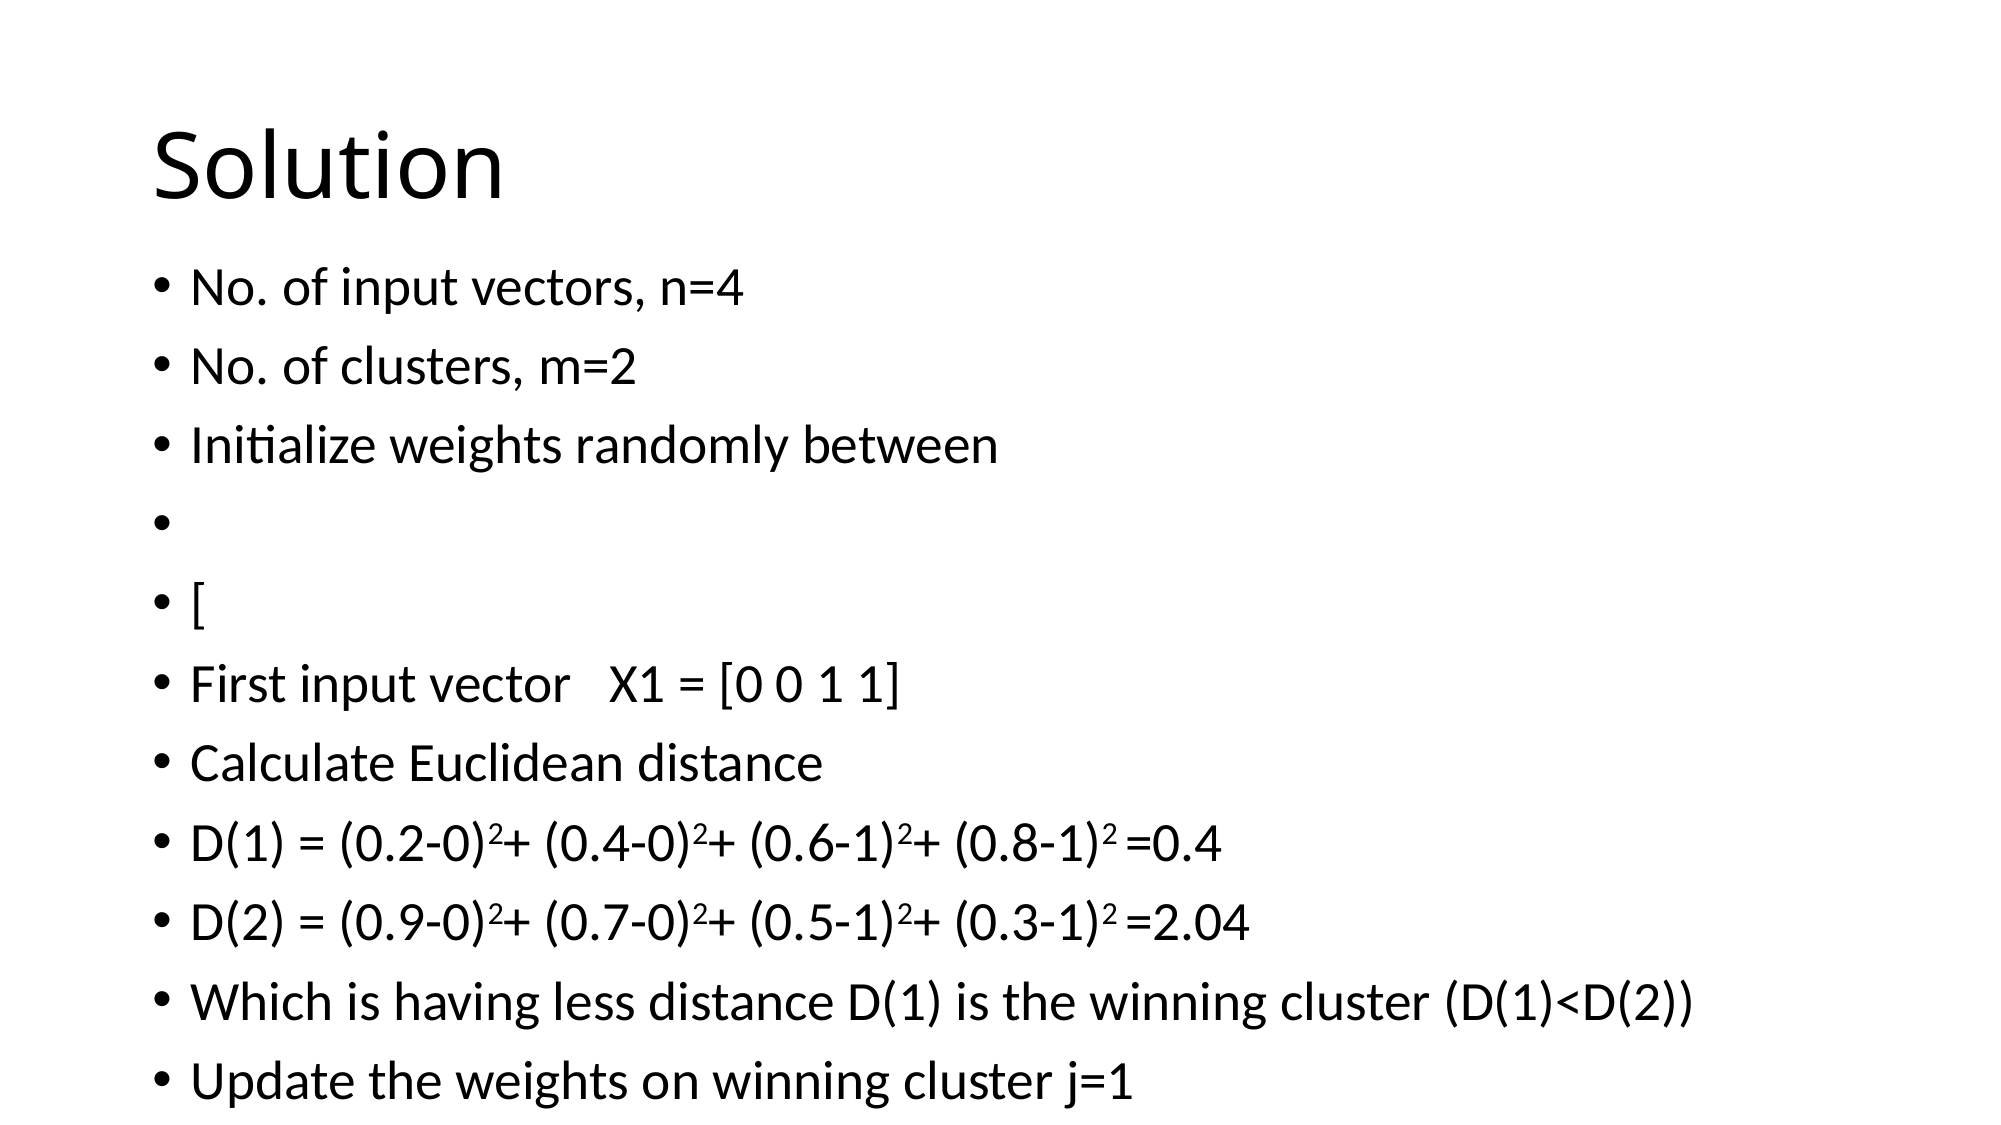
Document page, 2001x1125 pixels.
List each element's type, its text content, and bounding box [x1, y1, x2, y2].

title Solution [137, 59, 1863, 278]
